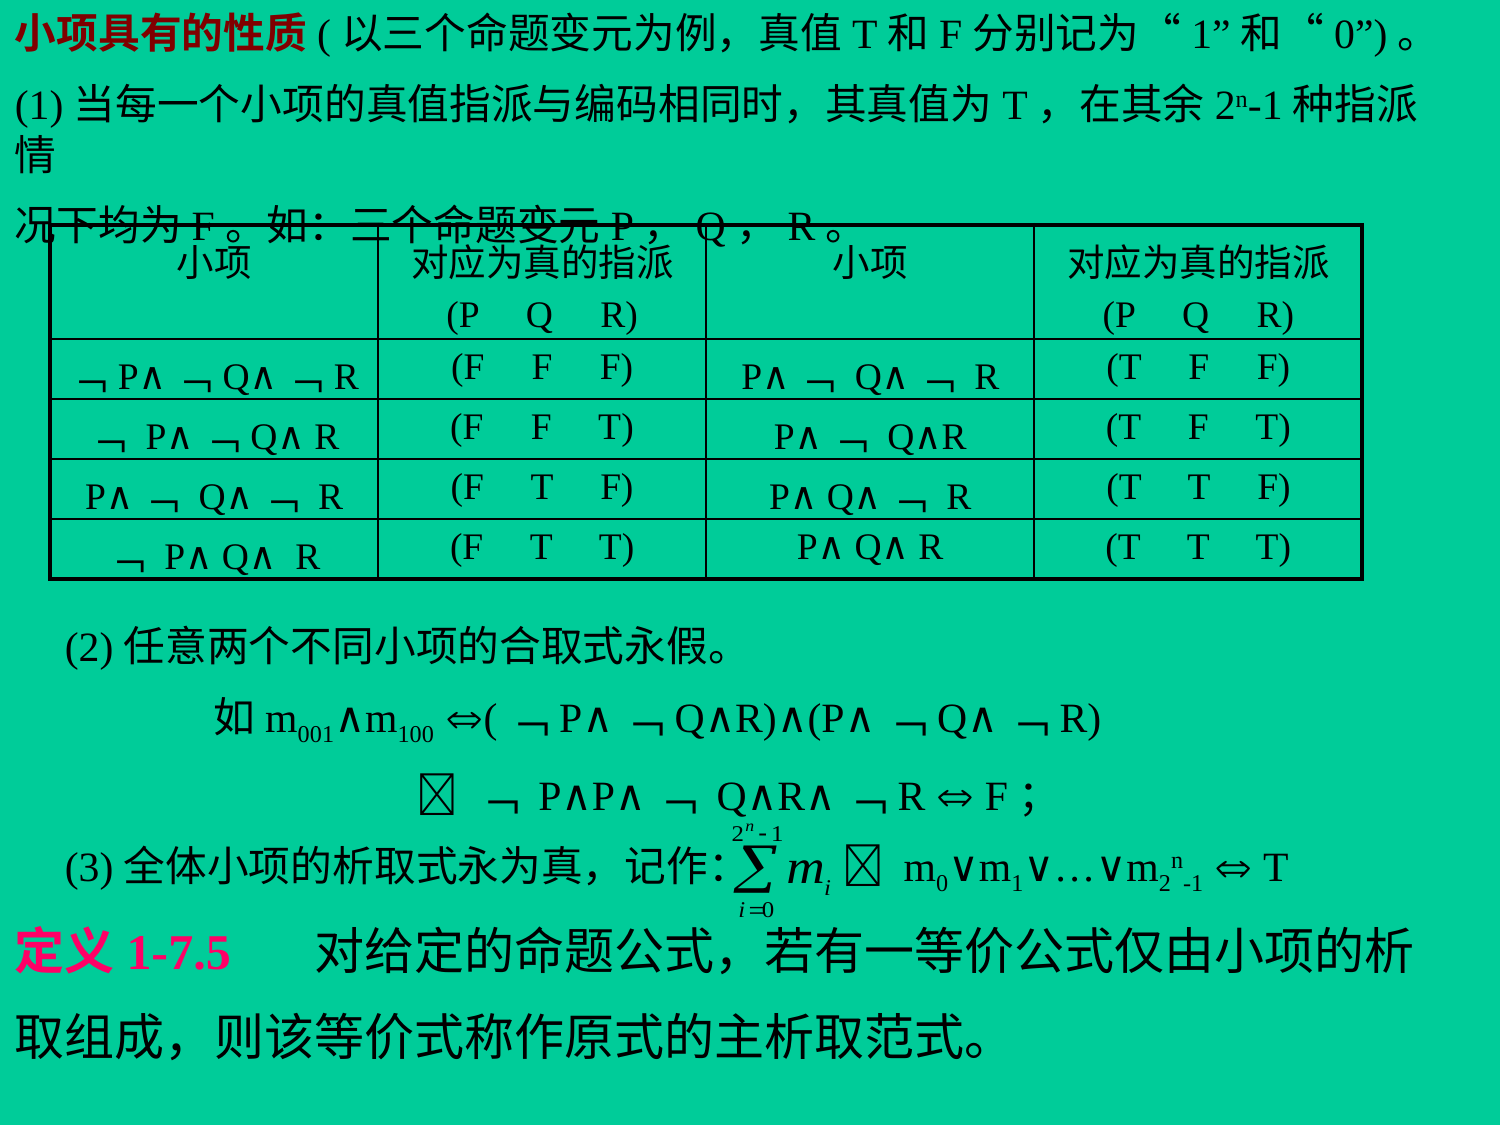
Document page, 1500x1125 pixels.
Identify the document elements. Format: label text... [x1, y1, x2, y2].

table_header 小项 [707, 227, 1033, 338]
table_cell (T T T) [1035, 520, 1360, 577]
table_cell P∧﹁ Q∧﹁ R [707, 340, 1033, 398]
table_cell ﹁ P∧ Q∧ R [52, 520, 377, 577]
table_cell (F F F) [379, 340, 705, 398]
table_header 对应为真的指派 (P Q R) [379, 227, 705, 338]
table_cell ﹁P∧﹁Q∧﹁R [52, 340, 377, 398]
table_cell ﹁ P∧﹁Q∧ R [52, 400, 377, 458]
table_header 小项 [52, 227, 377, 338]
table_cell P∧﹁ Q∧R [707, 400, 1033, 458]
table_header 对应为真的指派 (P Q R) [1035, 227, 1360, 338]
table_cell P∧ Q∧﹁ R [707, 460, 1033, 518]
table_cell P∧ Q∧ R [707, 520, 1033, 577]
table_cell (F T T) [379, 520, 705, 577]
table_cell (F F T) [379, 400, 705, 458]
text_box 小项具有的性质(以三个命题变元为例，真值T和F分别记为“1”和“0”)。 (1)当每一个小项的真值指派与编码相同时，其真值为T，在其余2n-1种指派情 况下均为F。如：三个命题变元P，Q，R。 [0, 0, 1463, 257]
table_cell P∧﹁ Q∧﹁ R [52, 460, 377, 518]
table_cell (T F T) [1035, 400, 1360, 458]
text_box 定义1-7.5 对给定的命题公式，若有一等价公式仅由小项的析 取组成，则该等价式称作原式的主析取范式。 [0, 912, 1450, 1073]
table_cell (T T F) [1035, 460, 1360, 518]
text_box (2)任意两个不同小项的合取式永假。 如m001∧m100 (﹁P∧﹁Q∧R)∧(P∧﹁Q∧﹁R)  ﹁ P∧P∧﹁ Q∧R∧﹁R  F； (3)全体小项的析取式永为真，记作：  m0∨m1∨…∨m2n-1  T [50, 612, 1375, 904]
table_cell (T F F) [1035, 340, 1360, 398]
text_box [724, 812, 846, 926]
table_cell (F T F) [379, 460, 705, 518]
